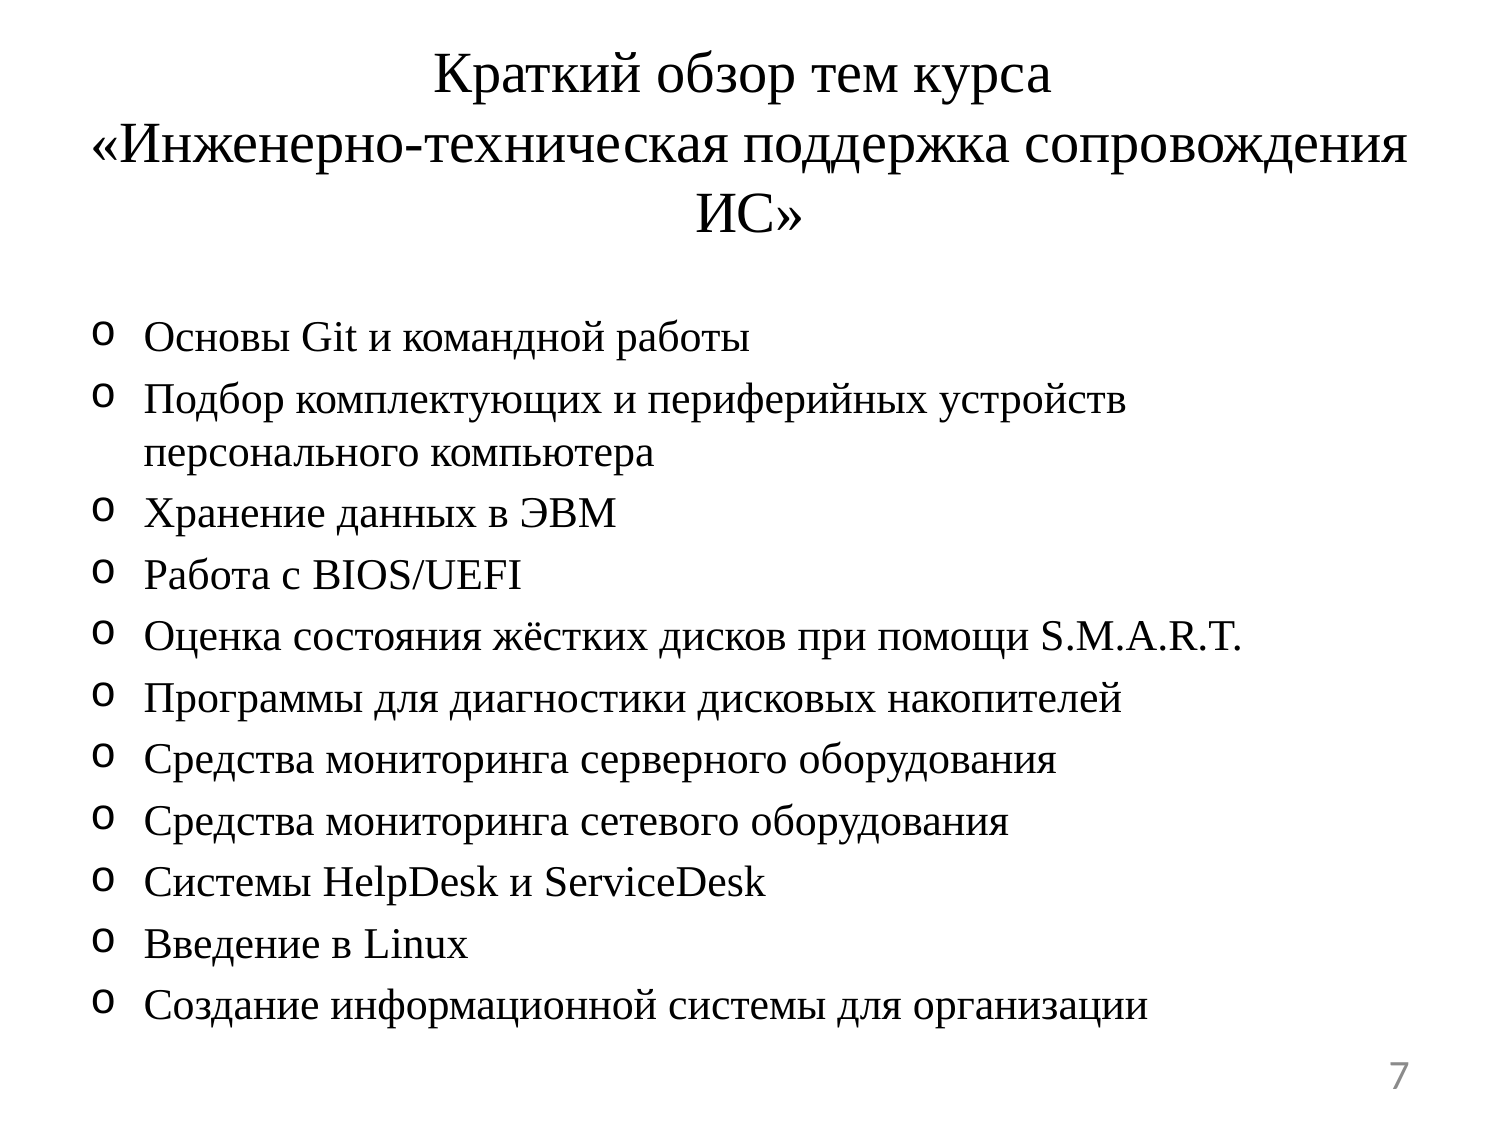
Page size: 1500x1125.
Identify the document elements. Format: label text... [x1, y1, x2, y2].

slide_number 7 [1074, 1042, 1425, 1103]
title Краткий обзор тем курса «Инженерно-техническая поддержка сопровождения ИС» [75, 45, 1425, 233]
list Основы Git и командной работы Подбор комплектующих и периферийных устройств персонального компьютера Хранение данных в ЭВМ Работа с BIOS/UEFI Оценка состояния жёстких дисков при помощи S.M.A.R.T. Программы для диагностики дисковых накопителей Средства мониторинга серверного оборудования Средства мониторинга сетевого оборудования Системы HelpDesk и ServiceDesk Введение в Linux Создание информационной системы для организации [75, 300, 1425, 1043]
